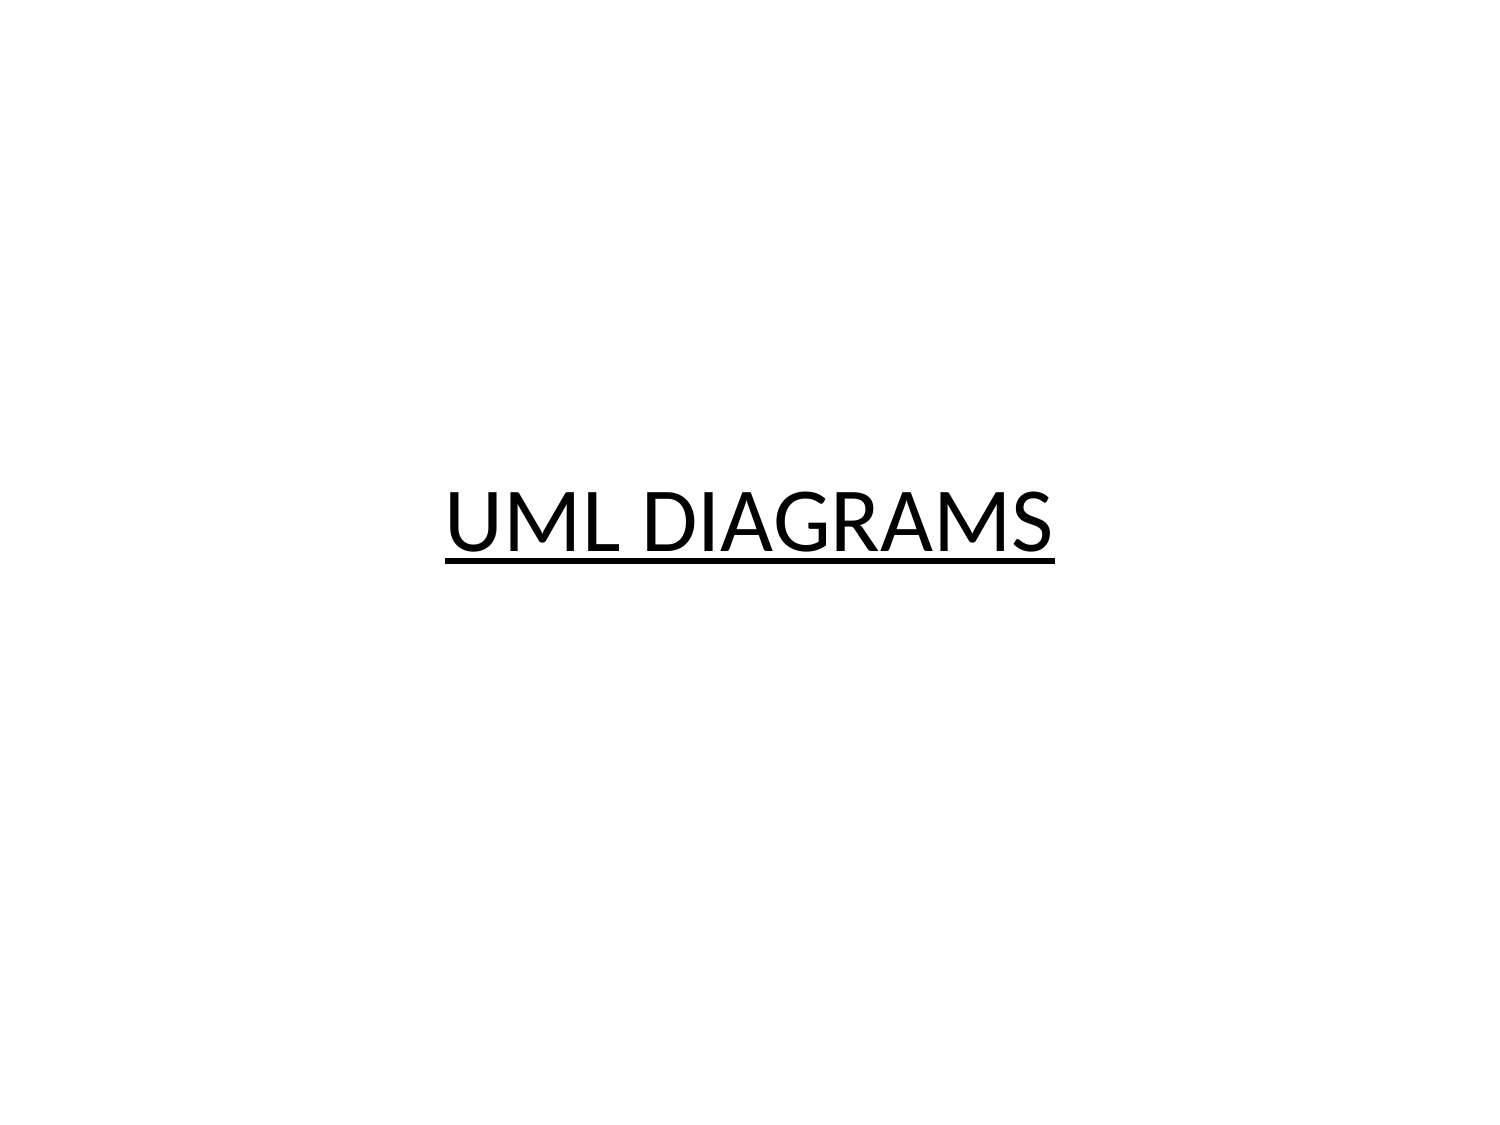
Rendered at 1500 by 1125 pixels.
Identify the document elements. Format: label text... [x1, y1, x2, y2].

title UML DIAGRAMS [75, 231, 1425, 799]
